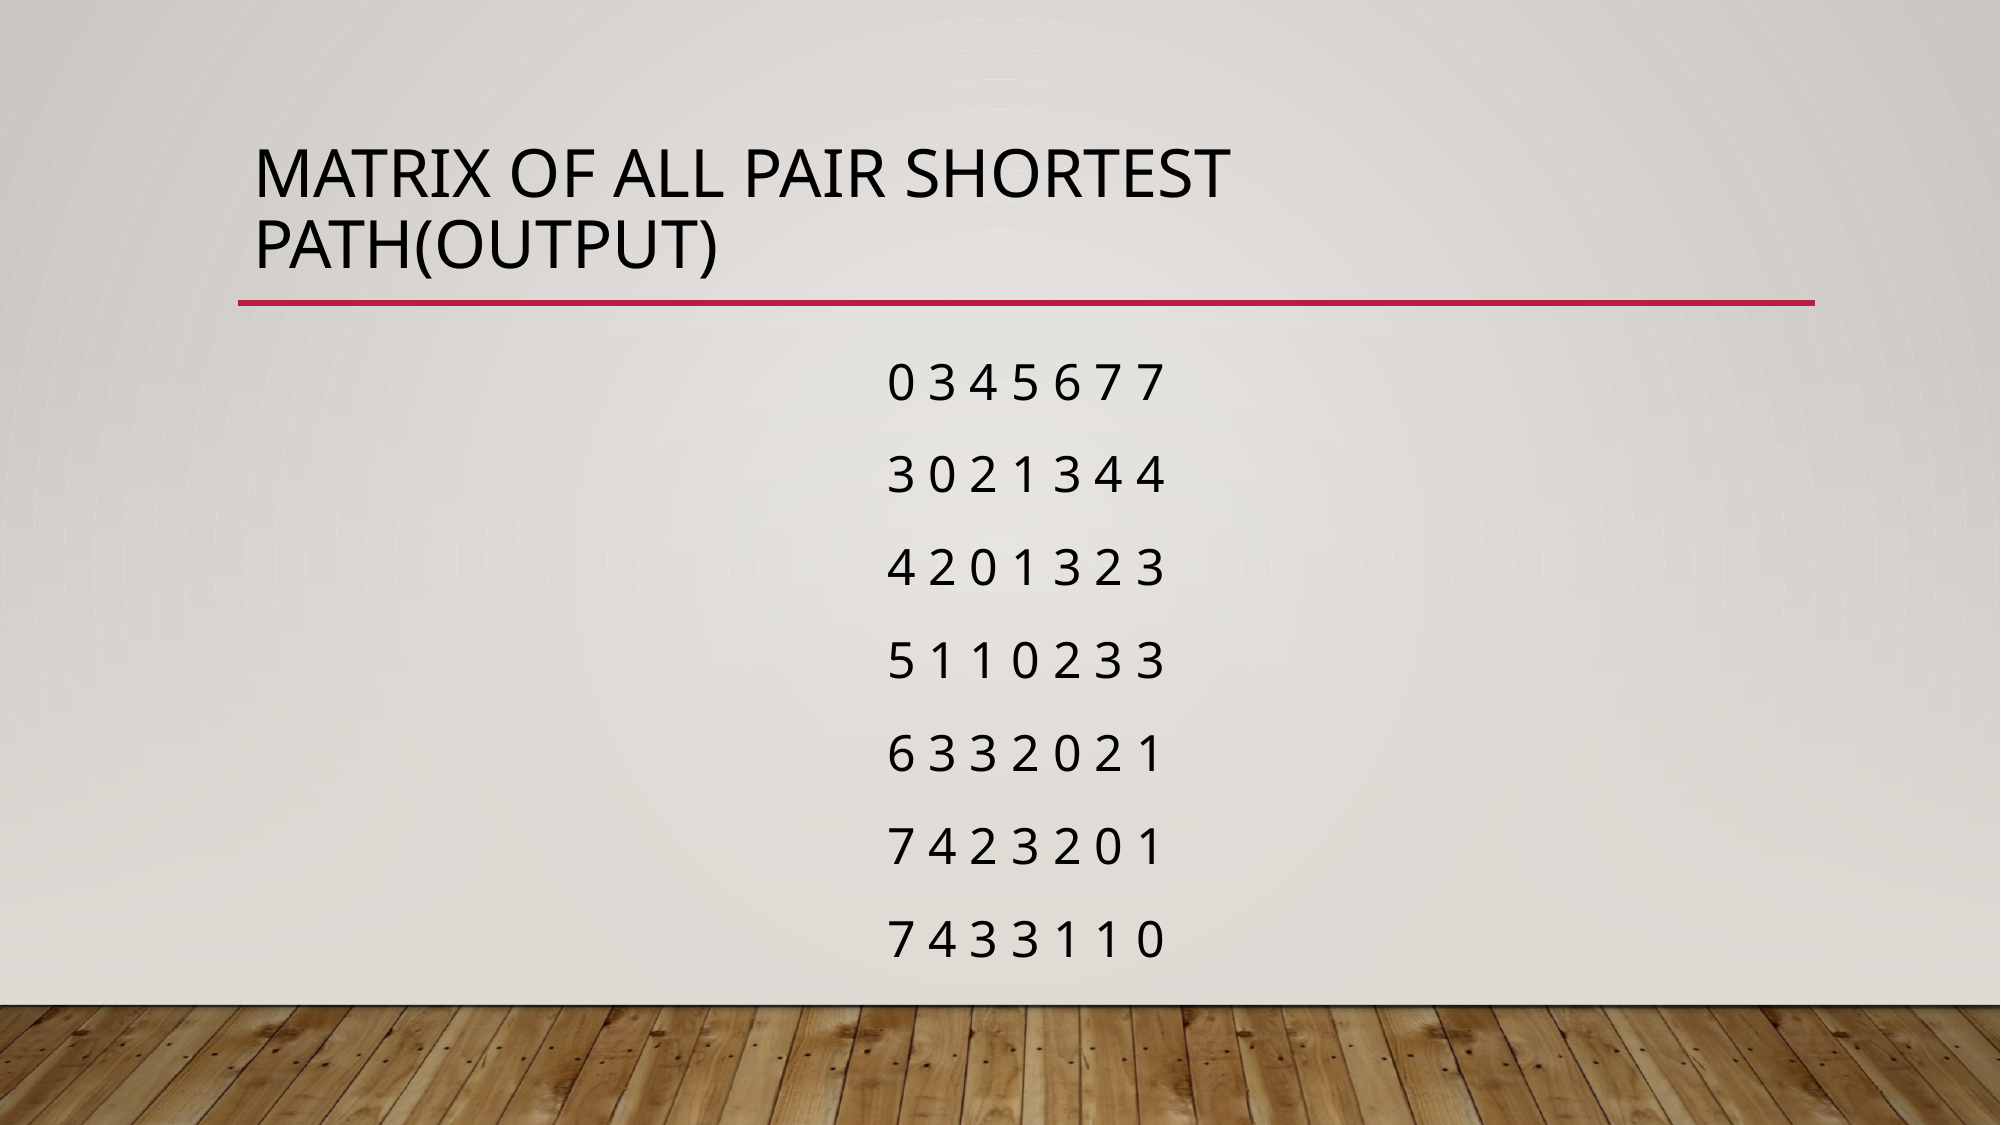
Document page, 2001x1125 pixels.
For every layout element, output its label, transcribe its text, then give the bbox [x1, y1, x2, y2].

picture [0, 1005, 2000, 1125]
list 0 3 4 5 6 7 7 3 0 2 1 3 4 4 4 2 0 1 3 2 3 5 1 1 0 2 3 3 6 3 3 2 0 2 1 7 4 2 3 2 0 1 7 4 3 3 1 1 0 [238, 330, 1814, 984]
title MATRIX OF ALL PAIR SHORTEST PATH(OUTPUT) [238, 131, 1814, 305]
